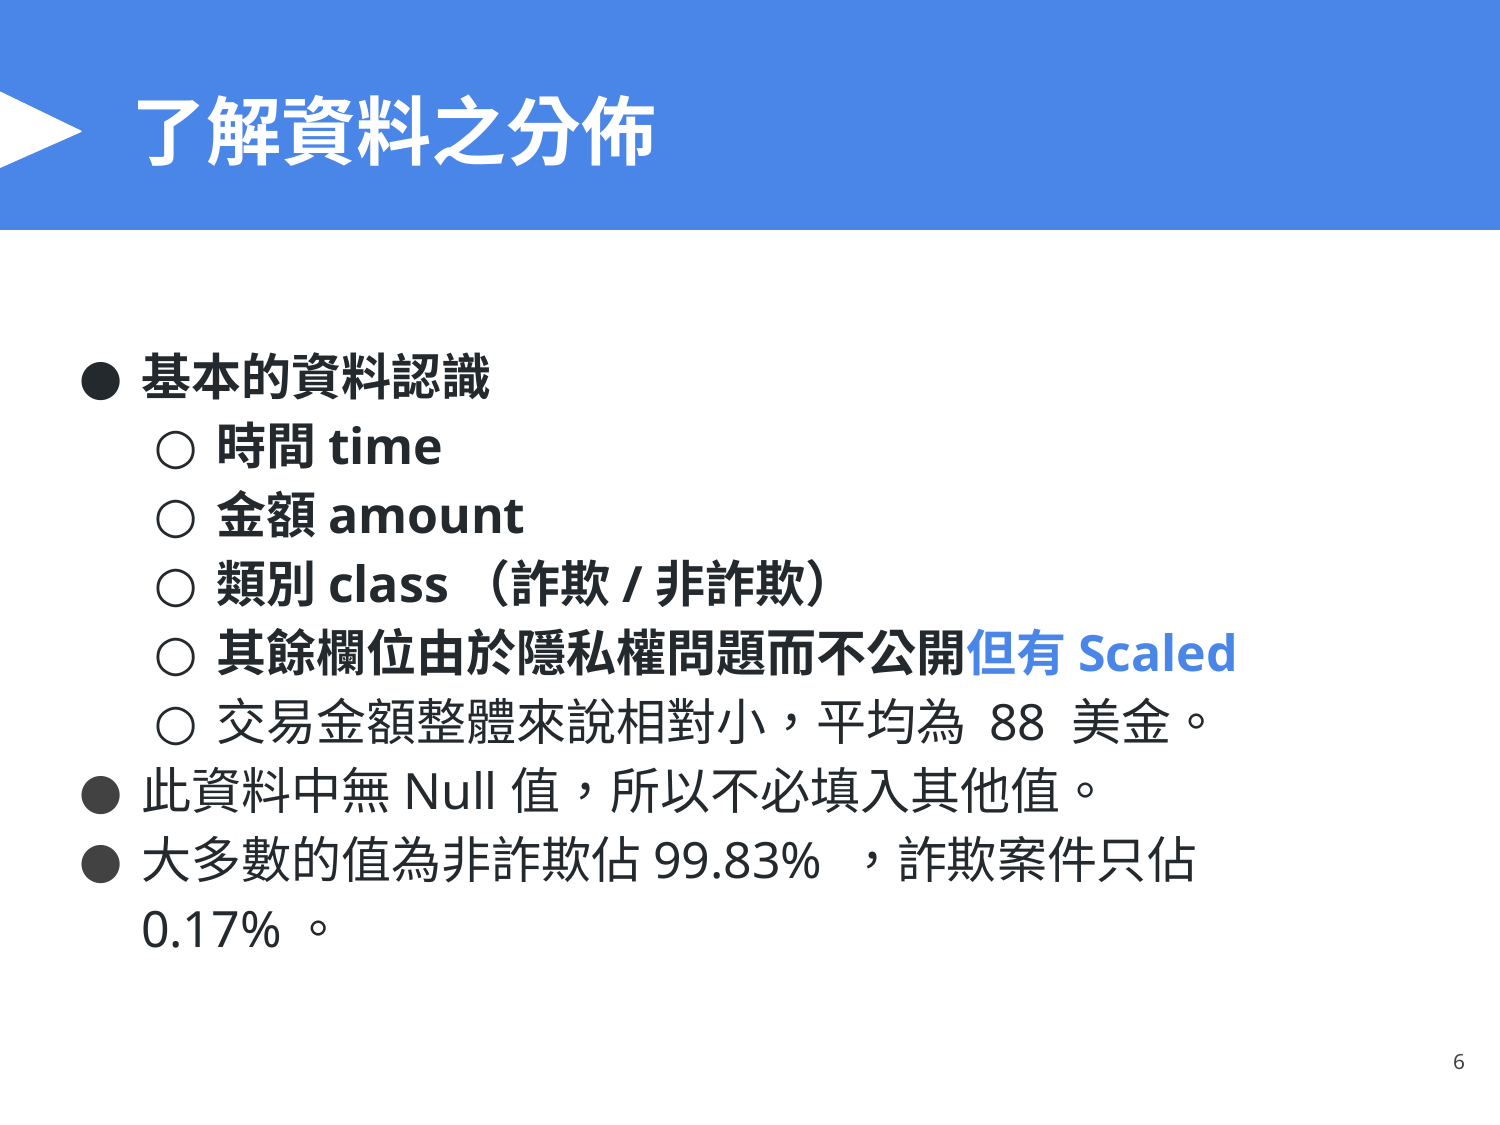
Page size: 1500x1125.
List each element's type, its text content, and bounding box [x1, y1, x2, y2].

slide_number ‹#› [1389, 1019, 1480, 1106]
list 基本的資料認識 時間time 金額amount 類別class（詐欺/非詐欺） 其餘欄位由於隱私權問題而不公開但有Scaled 交易金額整體來說相對小，平均為 88 美金。 此資料中無Null值，所以不必填入其他值。 大多數的值為非詐欺佔99.83% ，詐欺案件只佔 0.17%。 [51, 321, 1449, 1000]
title 了解資料之分佈 [116, 49, 1436, 210]
